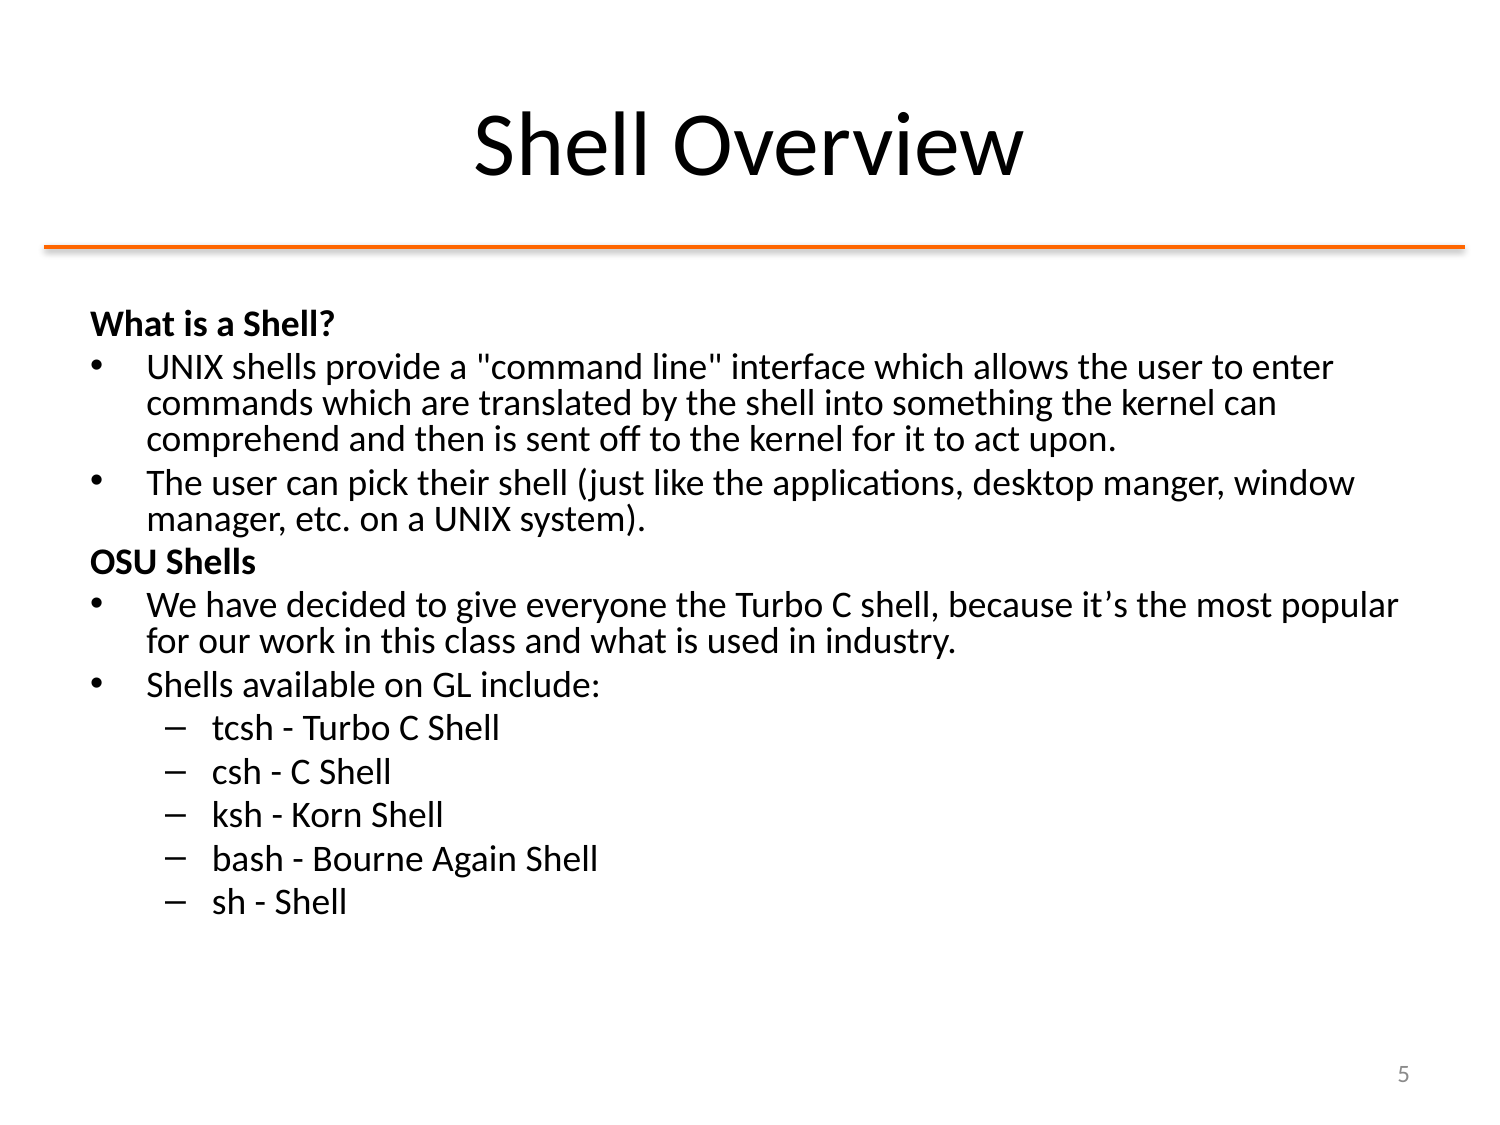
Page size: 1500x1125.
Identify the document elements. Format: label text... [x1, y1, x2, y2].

slide_number 5 [1074, 1042, 1425, 1103]
list What is a Shell? UNIX shells provide a "command line" interface which allows the user to enter commands which are translated by the shell into something the kernel can comprehend and then is sent off to the kernel for it to act upon. The user can pick their shell (just like the applications, desktop manger, window manager, etc. on a UNIX system). OSU Shells We have decided to give everyone the Turbo C shell, because it’s the most popular for our work in this class and what is used in industry. Shells available on GL include: tcsh - Turbo C Shell csh - C Shell ksh - Korn Shell bash - Bourne Again Shell sh - Shell [75, 299, 1425, 1100]
title Shell Overview [75, 45, 1425, 233]
